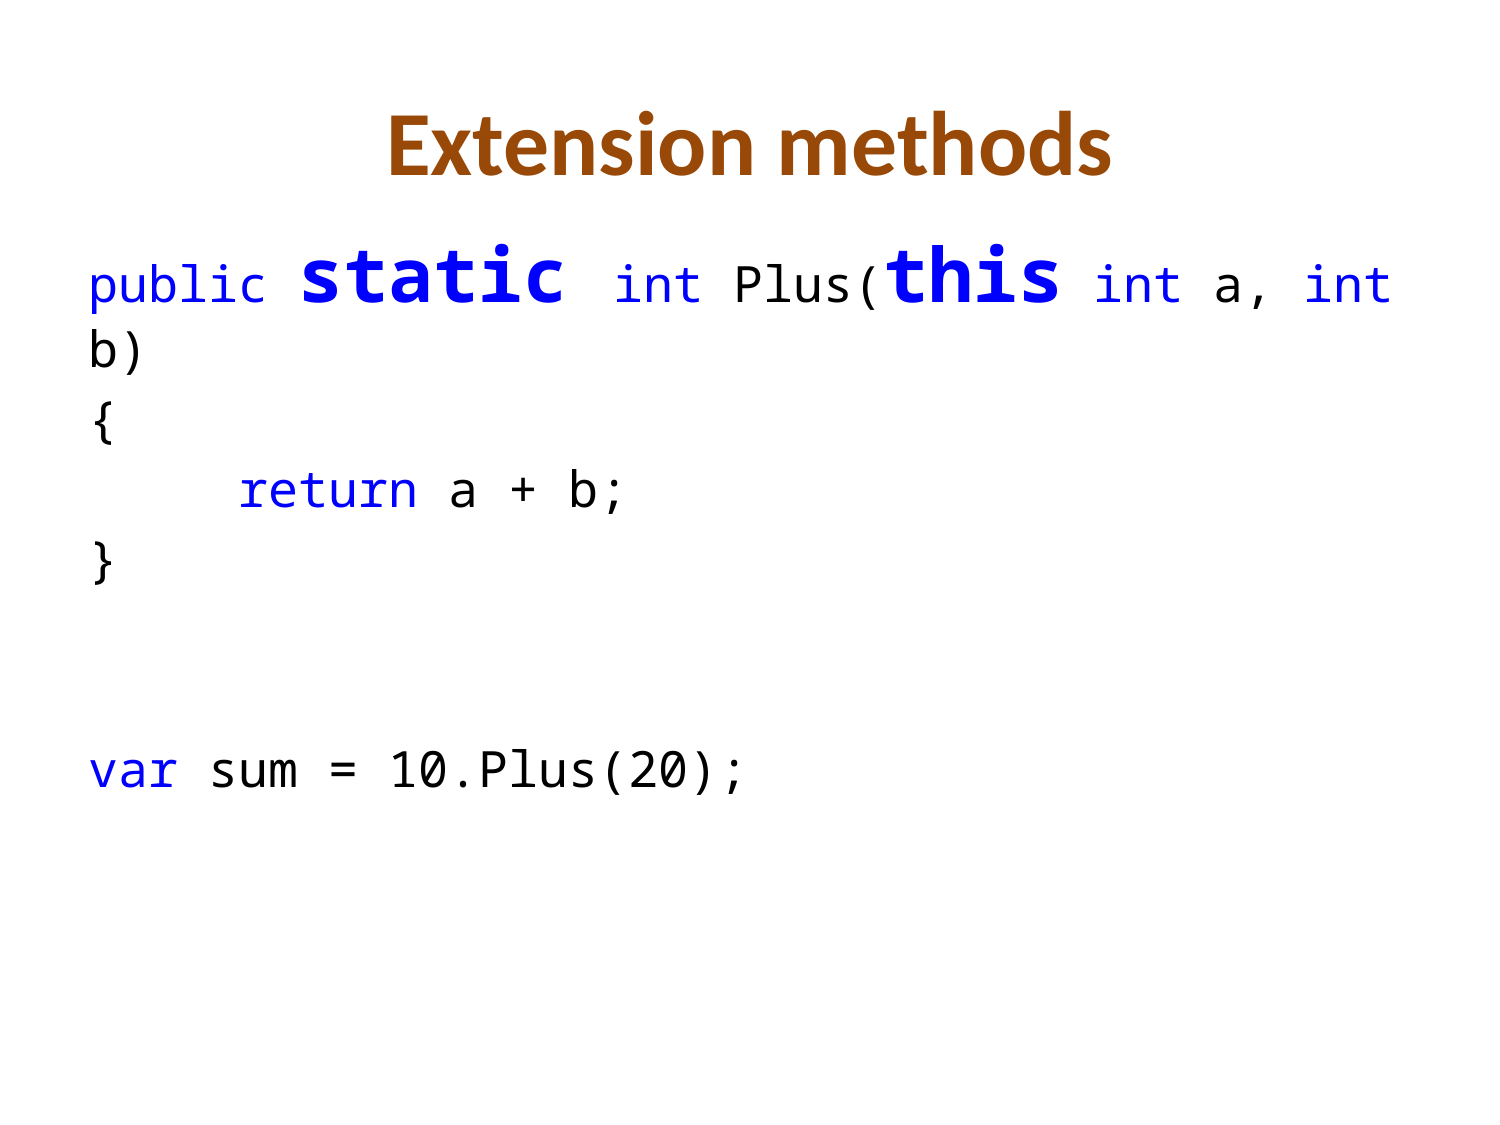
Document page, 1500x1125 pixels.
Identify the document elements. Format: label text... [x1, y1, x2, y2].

list public static int Plus(this int a, int b) { return a + b; } var sum = 10.Plus(20); [73, 219, 1424, 823]
title Extension methods [75, 45, 1425, 233]
